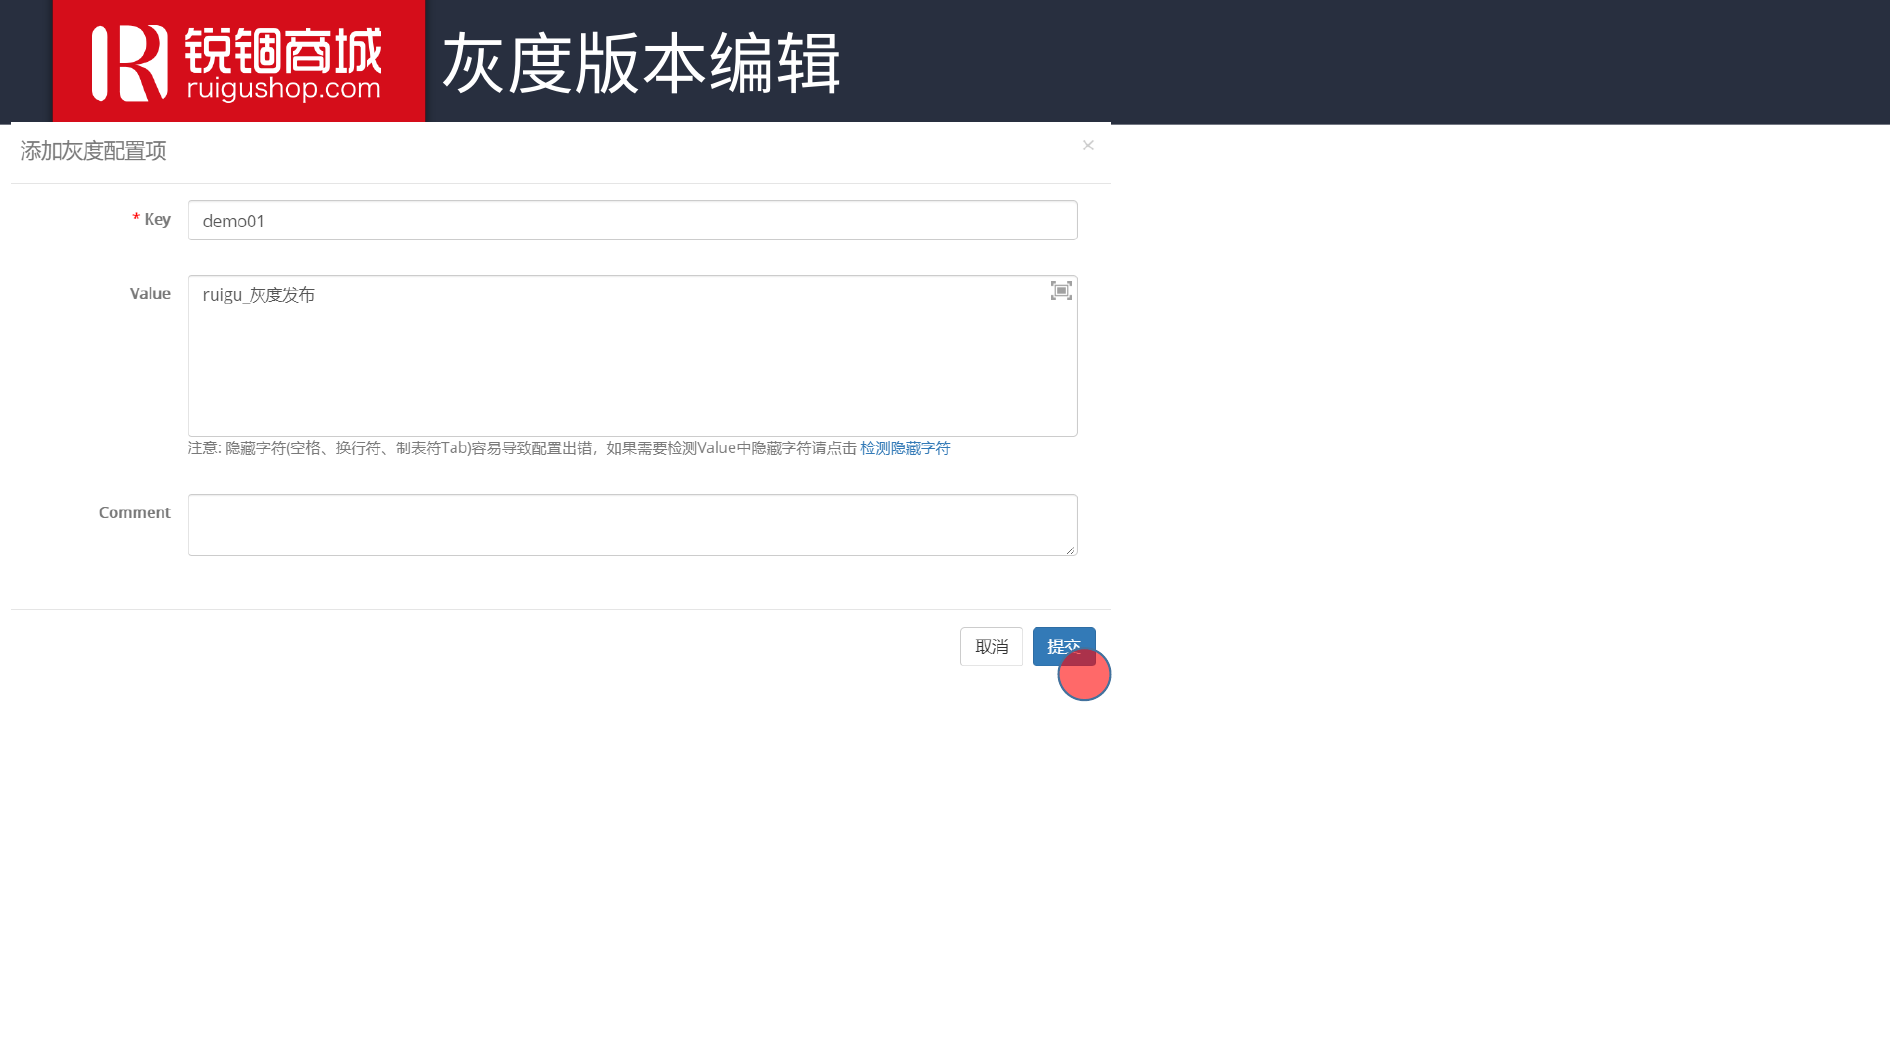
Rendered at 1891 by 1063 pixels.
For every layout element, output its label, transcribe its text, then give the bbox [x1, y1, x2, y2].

text_box [1057, 669, 1112, 702]
picture [11, 0, 1111, 678]
title 灰度版本编辑 [425, 0, 1890, 123]
